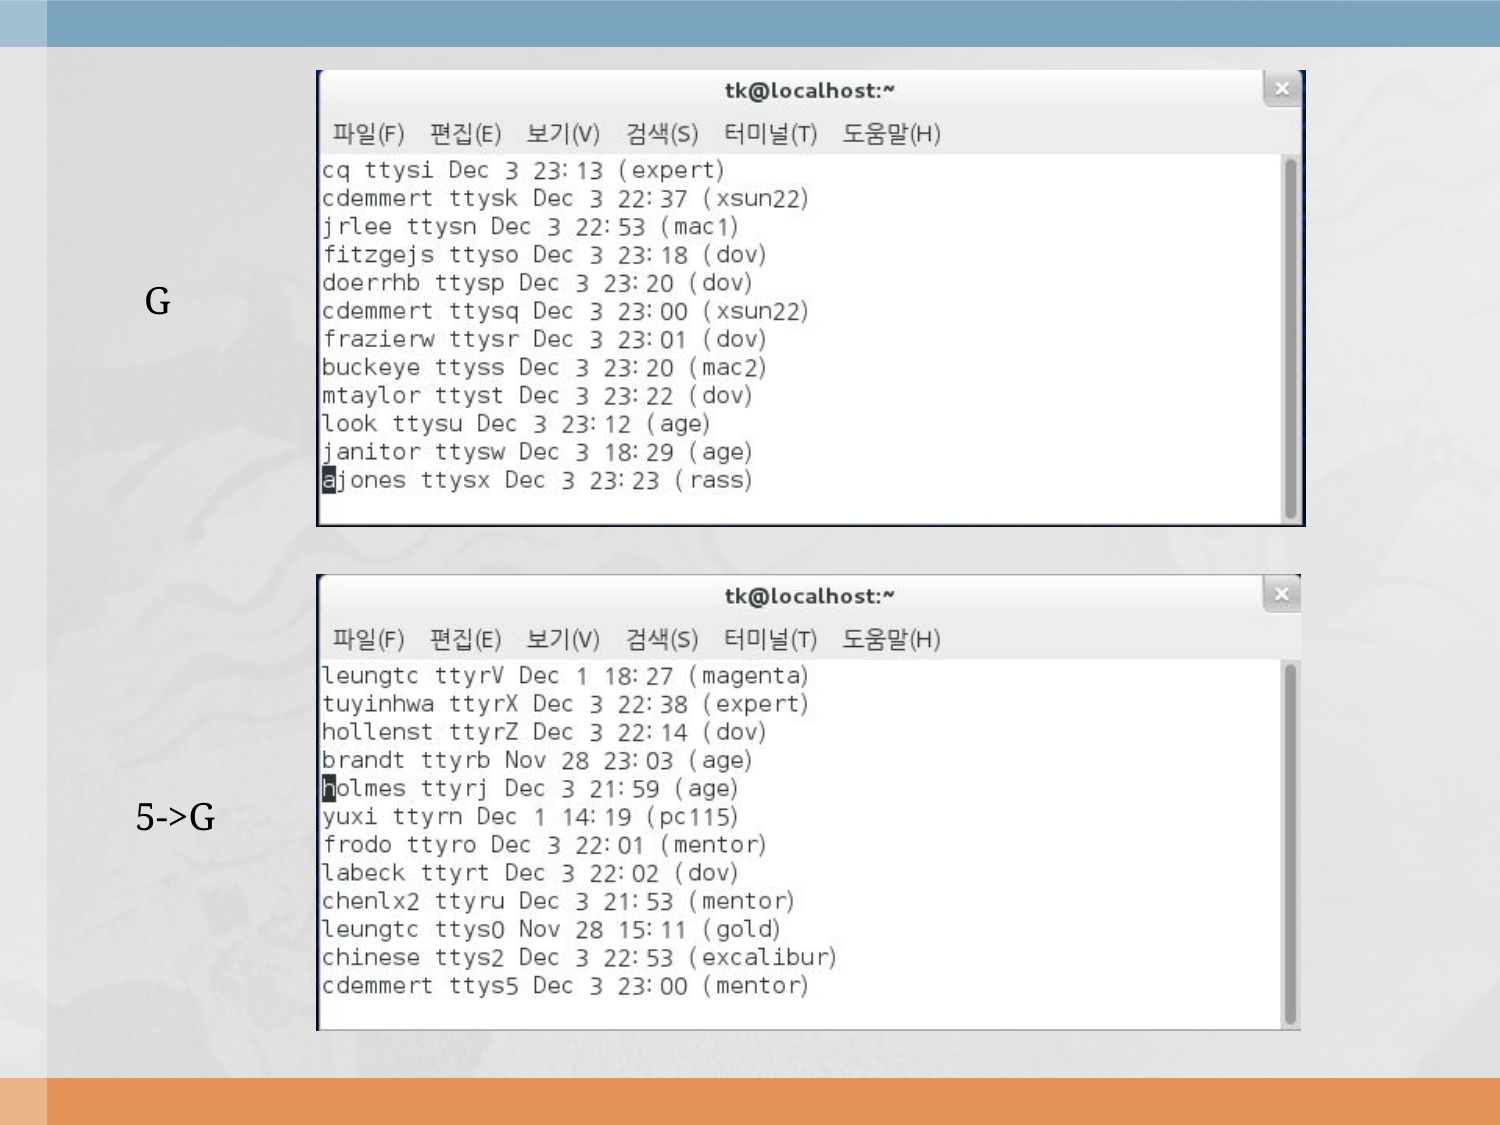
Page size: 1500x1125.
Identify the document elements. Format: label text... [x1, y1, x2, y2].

text_box 5->G [120, 785, 231, 845]
picture [316, 574, 1301, 1031]
text_box G [129, 269, 186, 330]
picture [316, 70, 1306, 527]
